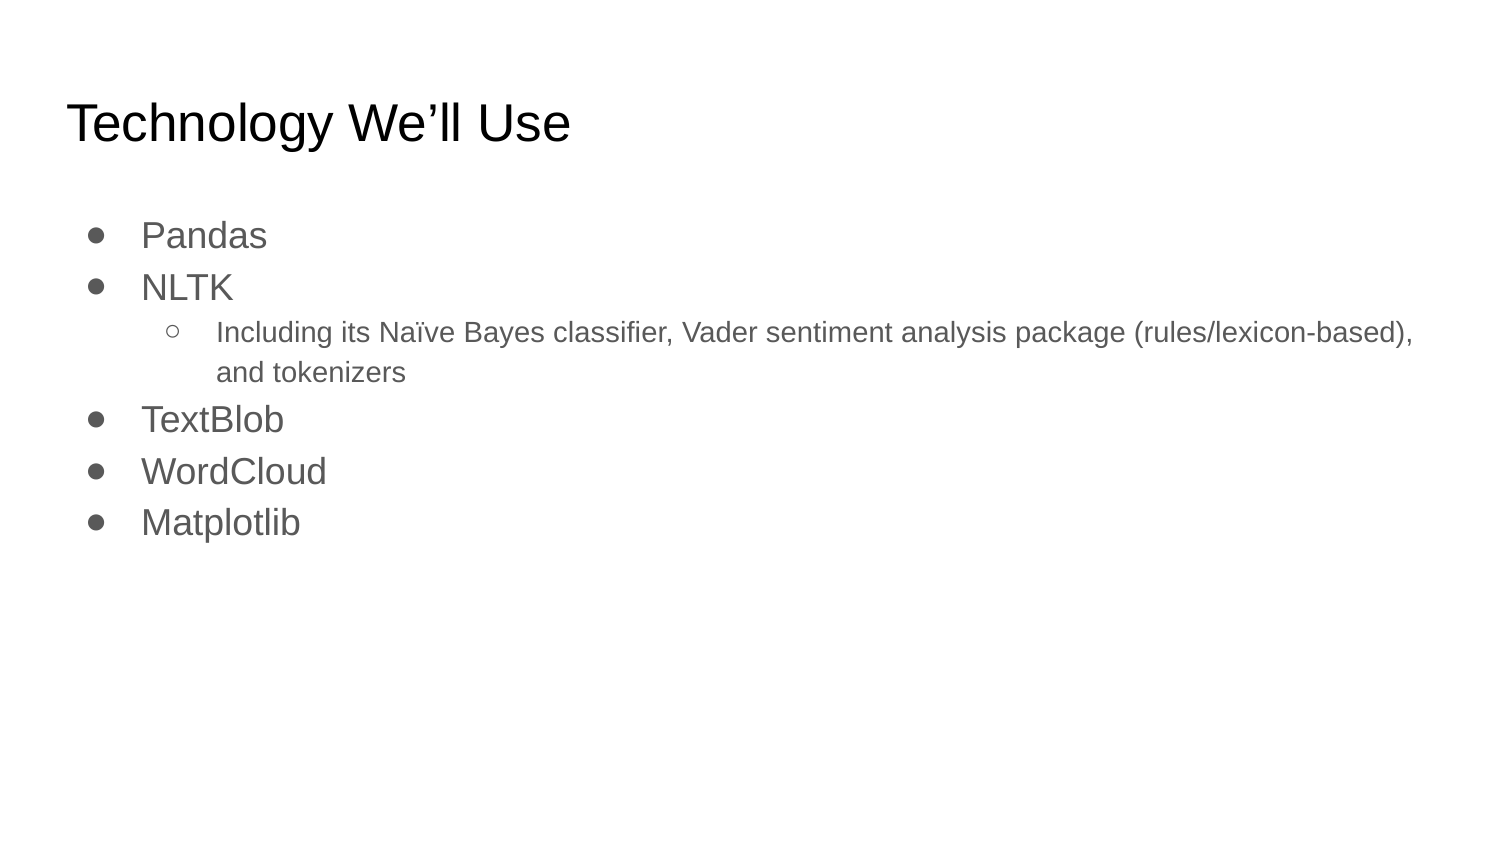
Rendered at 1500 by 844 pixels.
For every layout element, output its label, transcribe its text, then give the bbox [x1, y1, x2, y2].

list Pandas NLTK Including its Naïve Bayes classifier, Vader sentiment analysis package (rules/lexicon-based), and tokenizers TextBlob WordCloud Matplotlib [51, 189, 1449, 750]
title Technology We’ll Use [51, 72, 1449, 167]
